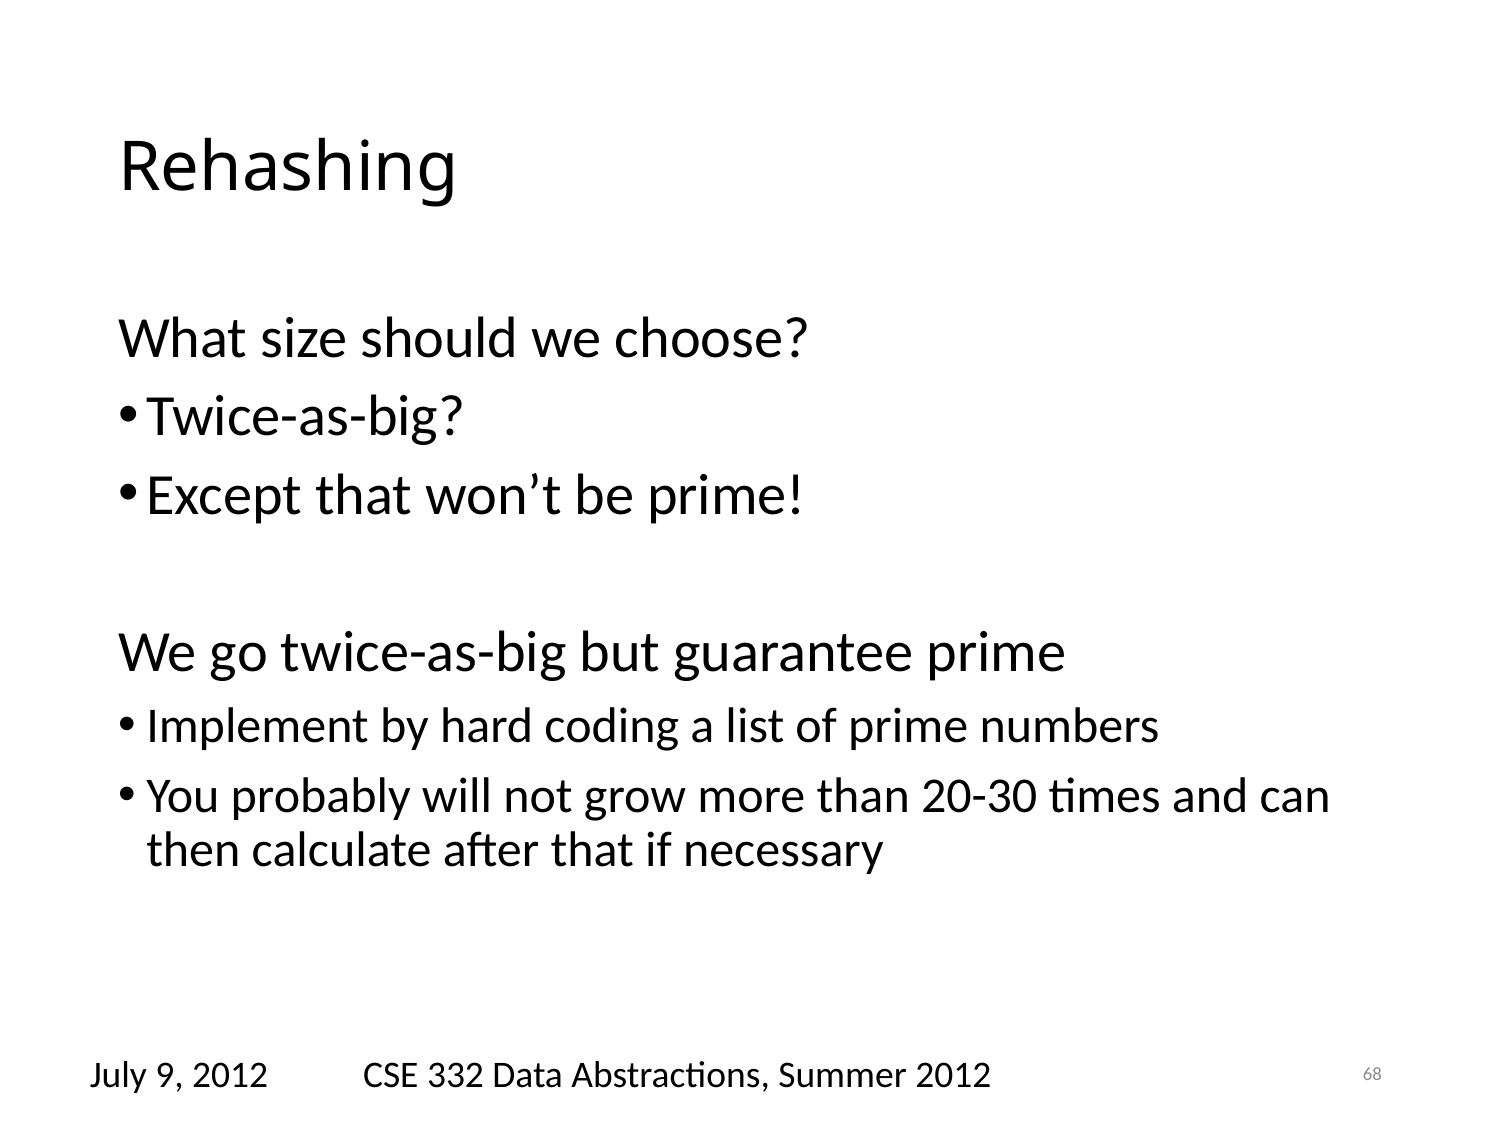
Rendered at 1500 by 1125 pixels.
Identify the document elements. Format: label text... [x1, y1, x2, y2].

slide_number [75, 1042, 338, 1103]
slide_number 68 [1059, 1042, 1397, 1103]
title Rehashing [103, 59, 1397, 278]
footer CSE 332 Data Abstractions, Summer 2012 [348, 1042, 1059, 1103]
list What size should we choose? Twice-as-big? Except that won’t be prime! We go twice-as-big but guarantee prime Implement by hard coding a list of prime numbers You probably will not grow more than 20-30 times and can then calculate after that if necessary [103, 299, 1397, 1014]
